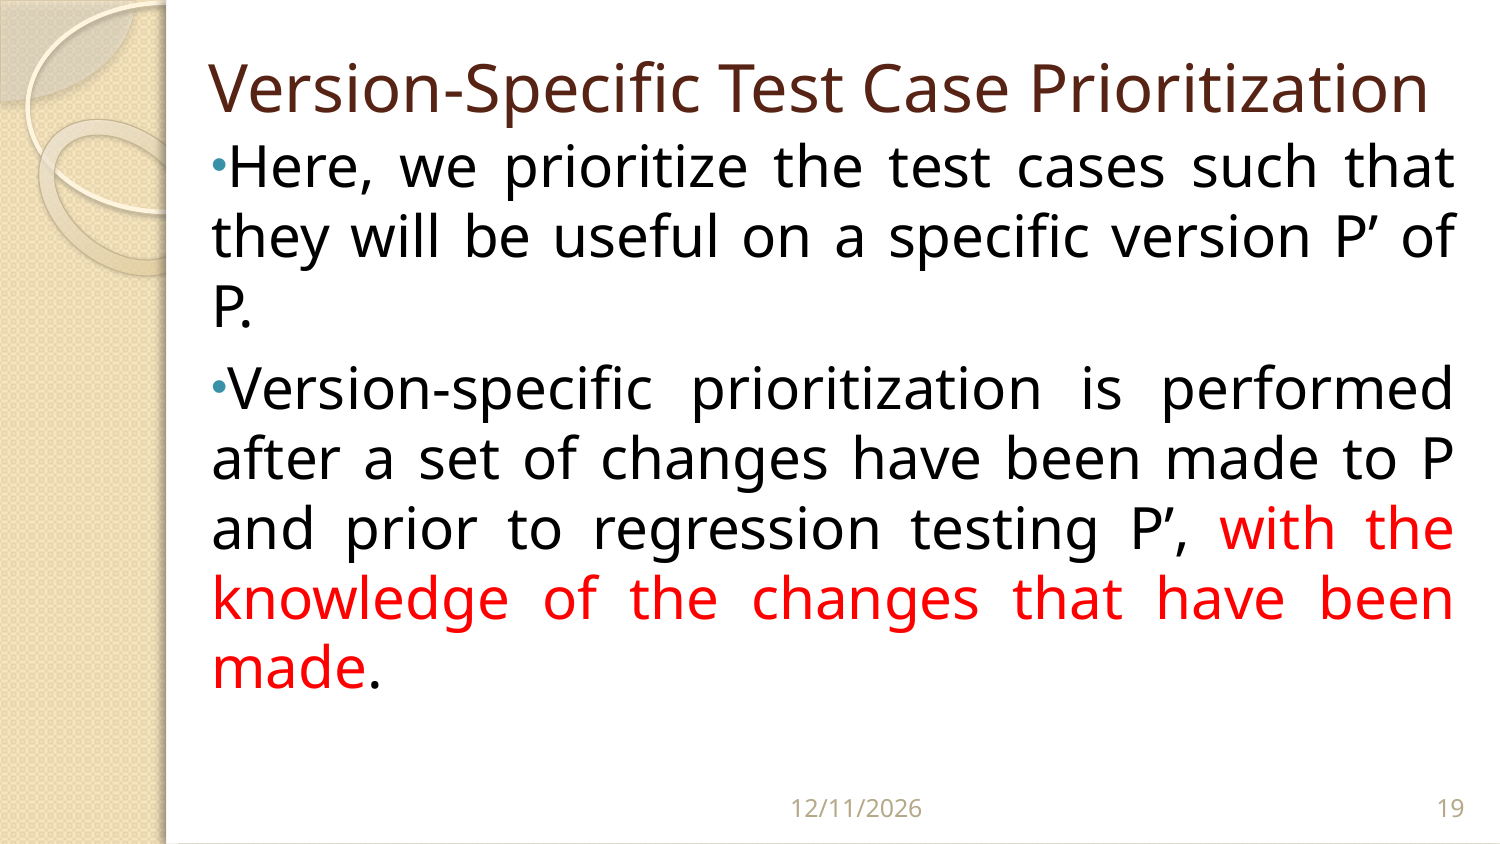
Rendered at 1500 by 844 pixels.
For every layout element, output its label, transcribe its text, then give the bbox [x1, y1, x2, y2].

list Here, we prioritize the test cases such that they will be useful on a specific version P’ of P. Version-specific prioritization is performed after a set of changes have been made to P and prior to regression testing P’, with the knowledge of the changes that have been made. [183, 139, 1471, 807]
title Version-Specific Test Case Prioritization [159, 33, 1483, 139]
slide_number 19 [1413, 775, 1488, 835]
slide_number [587, 775, 938, 835]
